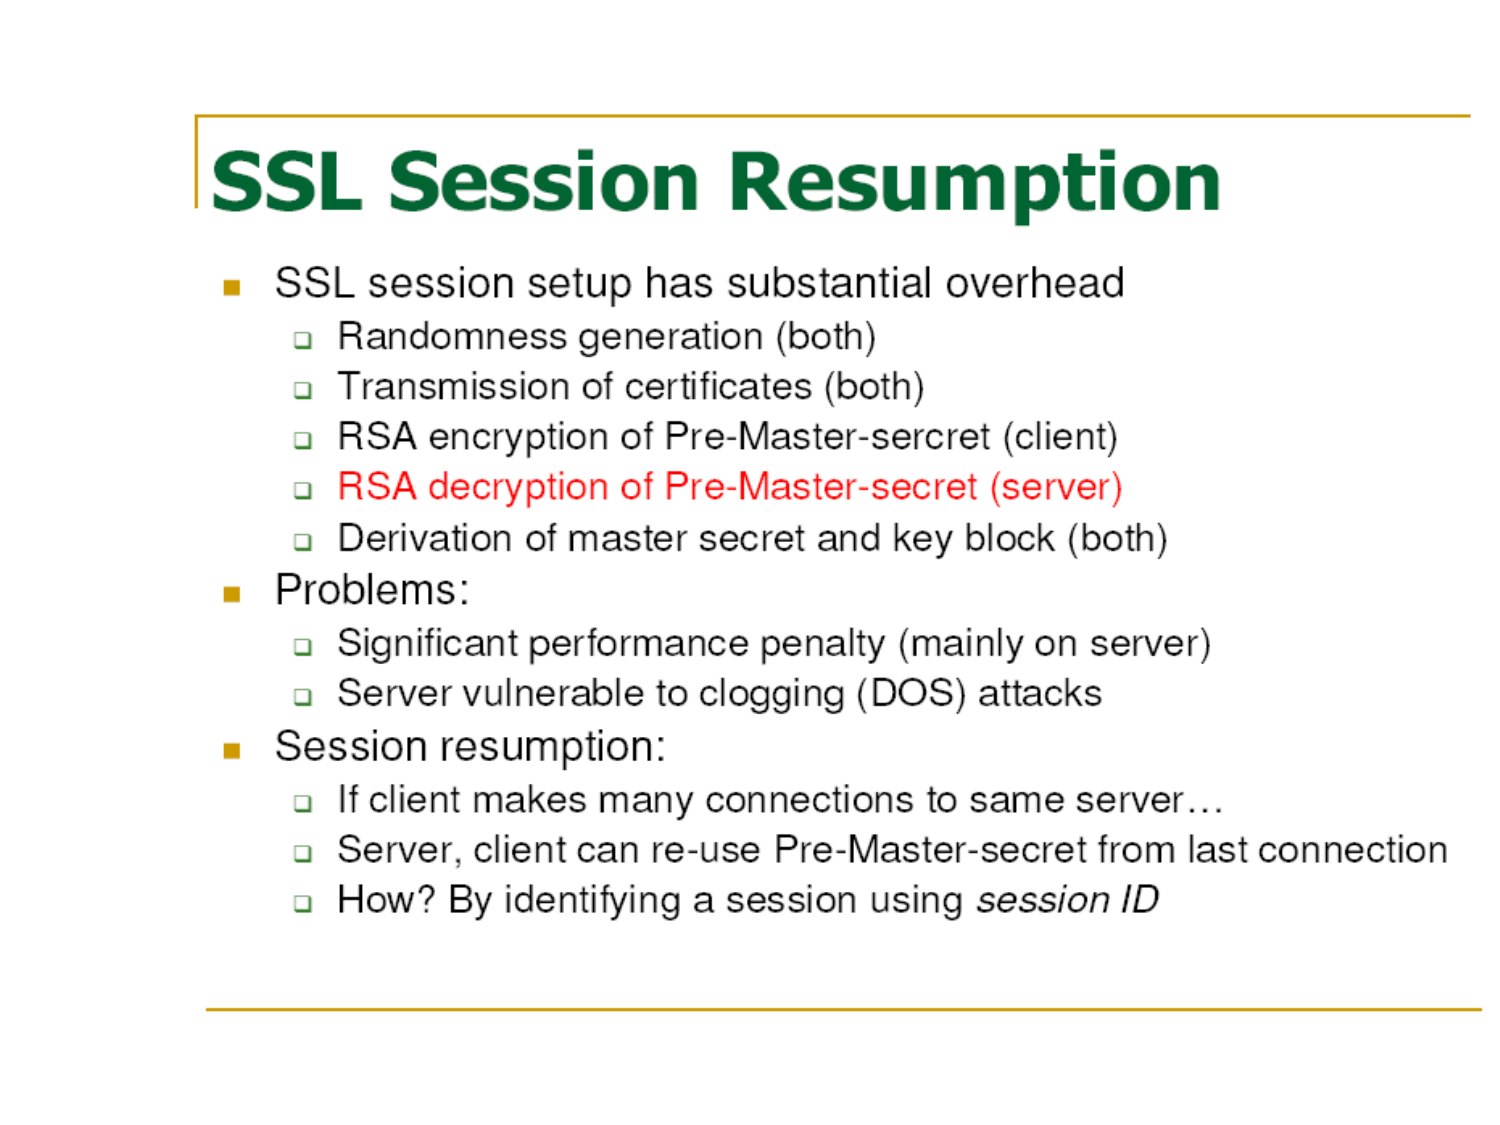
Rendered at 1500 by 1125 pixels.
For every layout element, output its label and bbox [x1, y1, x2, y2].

picture [187, 99, 1500, 1024]
